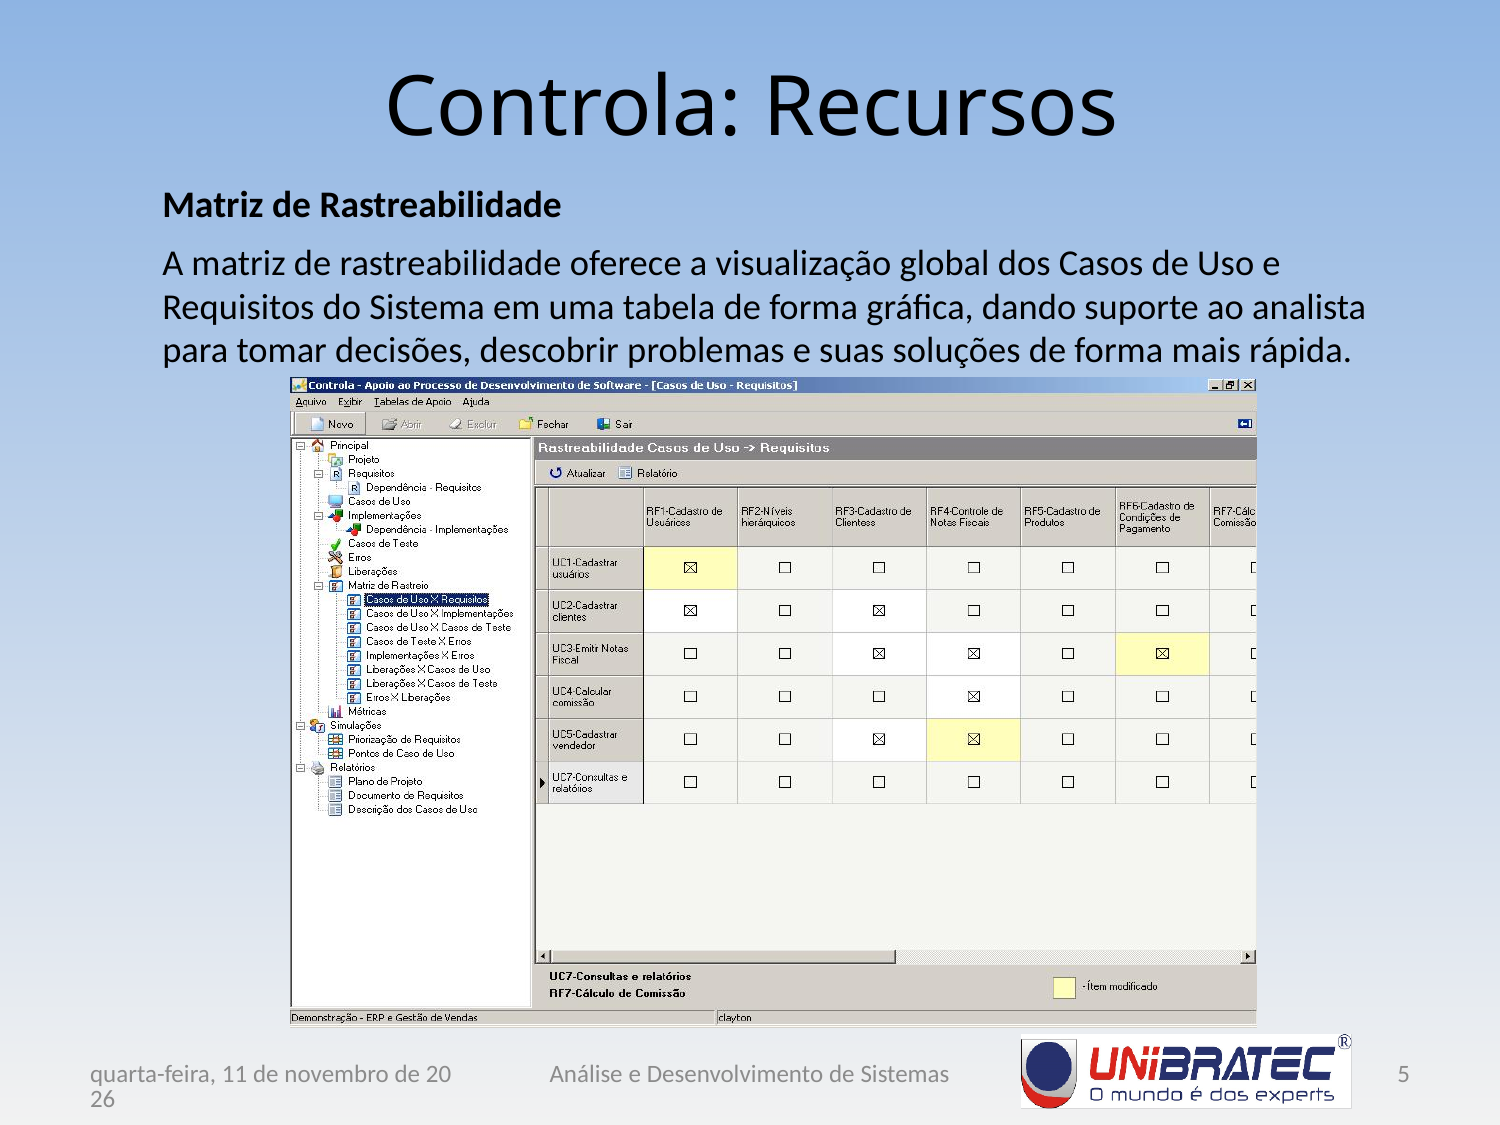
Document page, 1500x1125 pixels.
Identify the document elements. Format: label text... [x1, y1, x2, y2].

text_box Matriz de Rastreabilidade [147, 172, 597, 231]
title Controla: Recursos [76, 30, 1427, 173]
footer Análise e Desenvolvimento de Sistemas [512, 1042, 988, 1103]
text_box A matriz de rastreabilidade oferece a visualização global dos Casos de Uso e Requisitos do Sistema em uma tabela de forma gráfica, dando suporte ao analista para tomar decisões, descobrir problemas e suas soluções de forma mais rápida. [147, 231, 1400, 378]
slide_number 5 [1074, 1042, 1425, 1103]
picture [290, 377, 1257, 1028]
picture [1021, 1034, 1352, 1109]
slide_number quinta-feira, 11 de abril de 2013 [75, 1042, 479, 1103]
